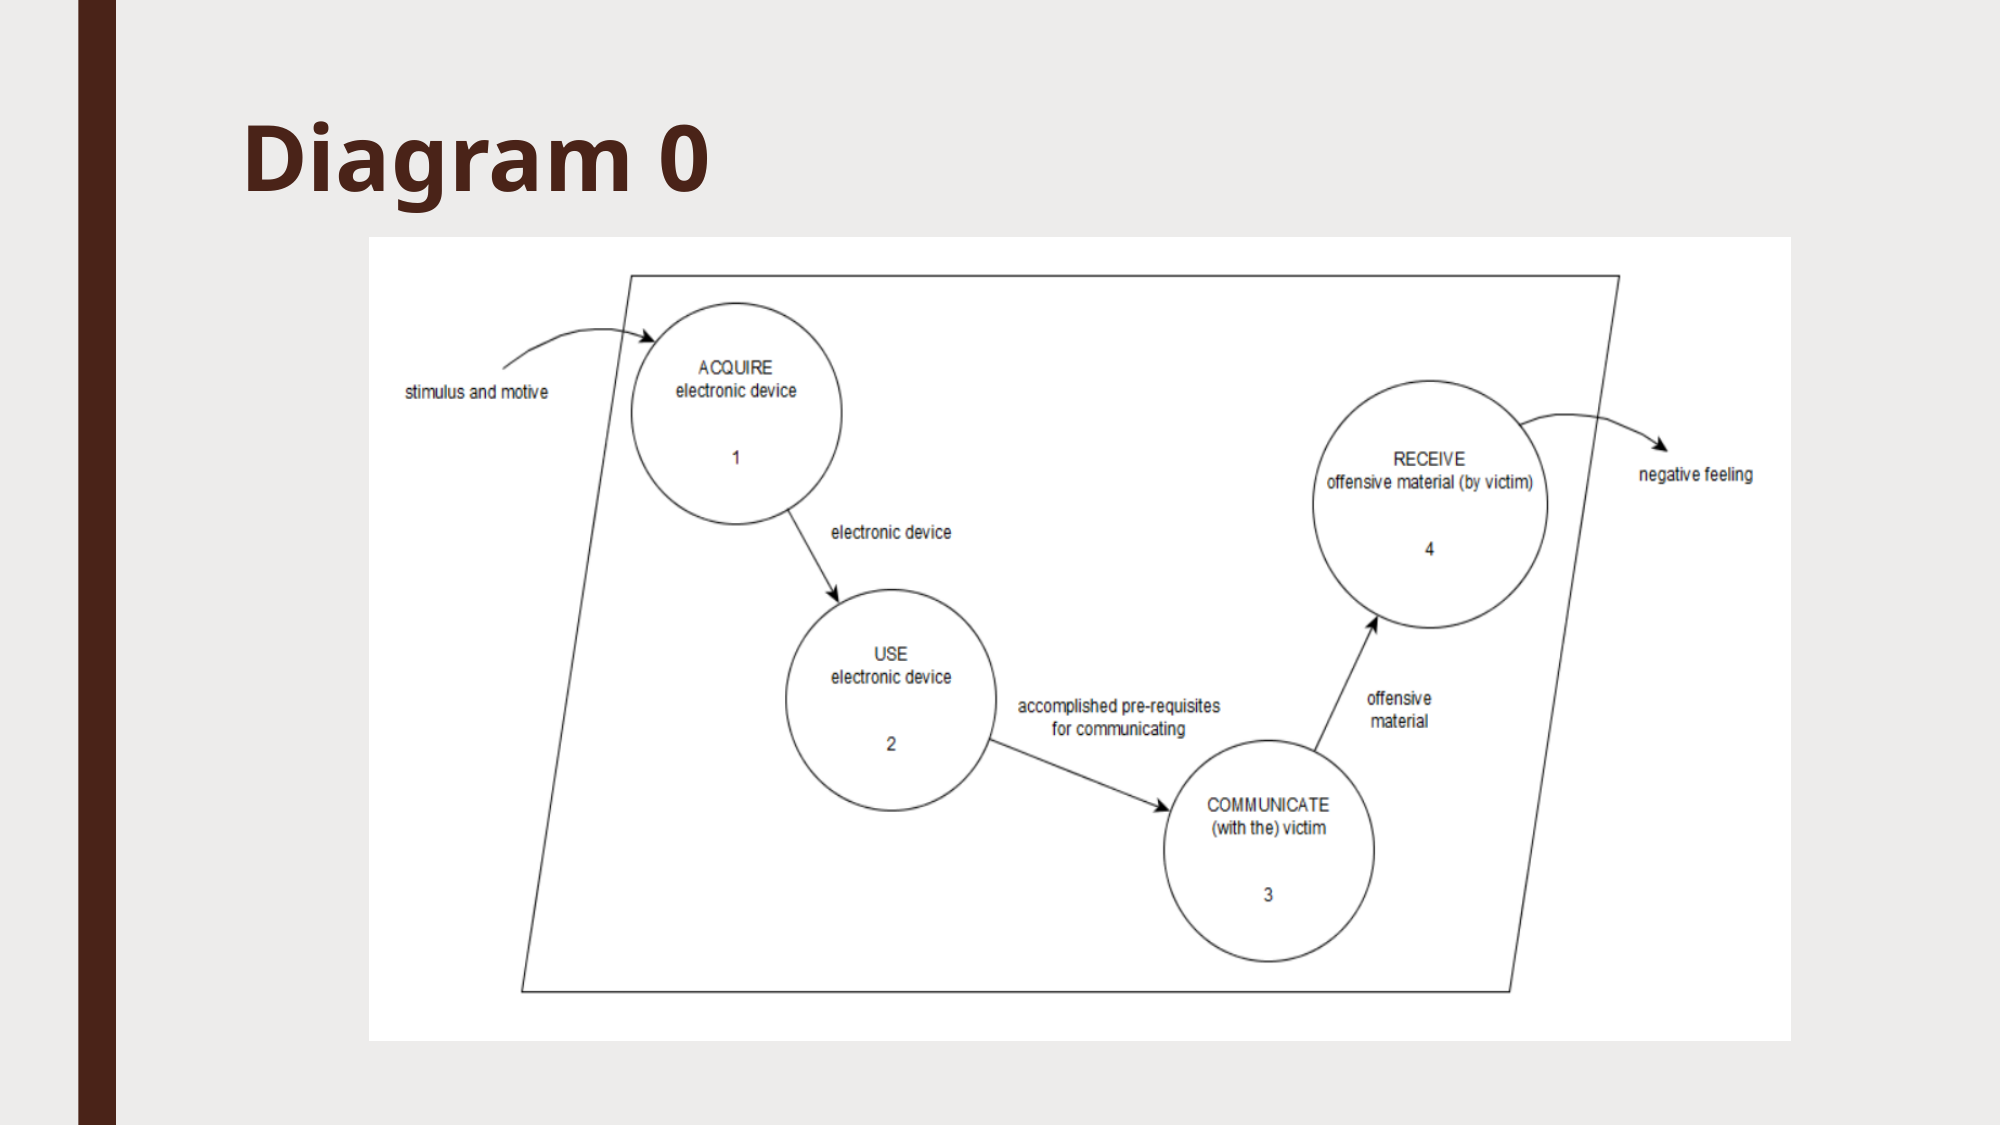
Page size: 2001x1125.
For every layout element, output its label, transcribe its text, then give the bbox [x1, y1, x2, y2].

title Diagram 0 [225, 105, 1800, 238]
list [369, 237, 1790, 1041]
